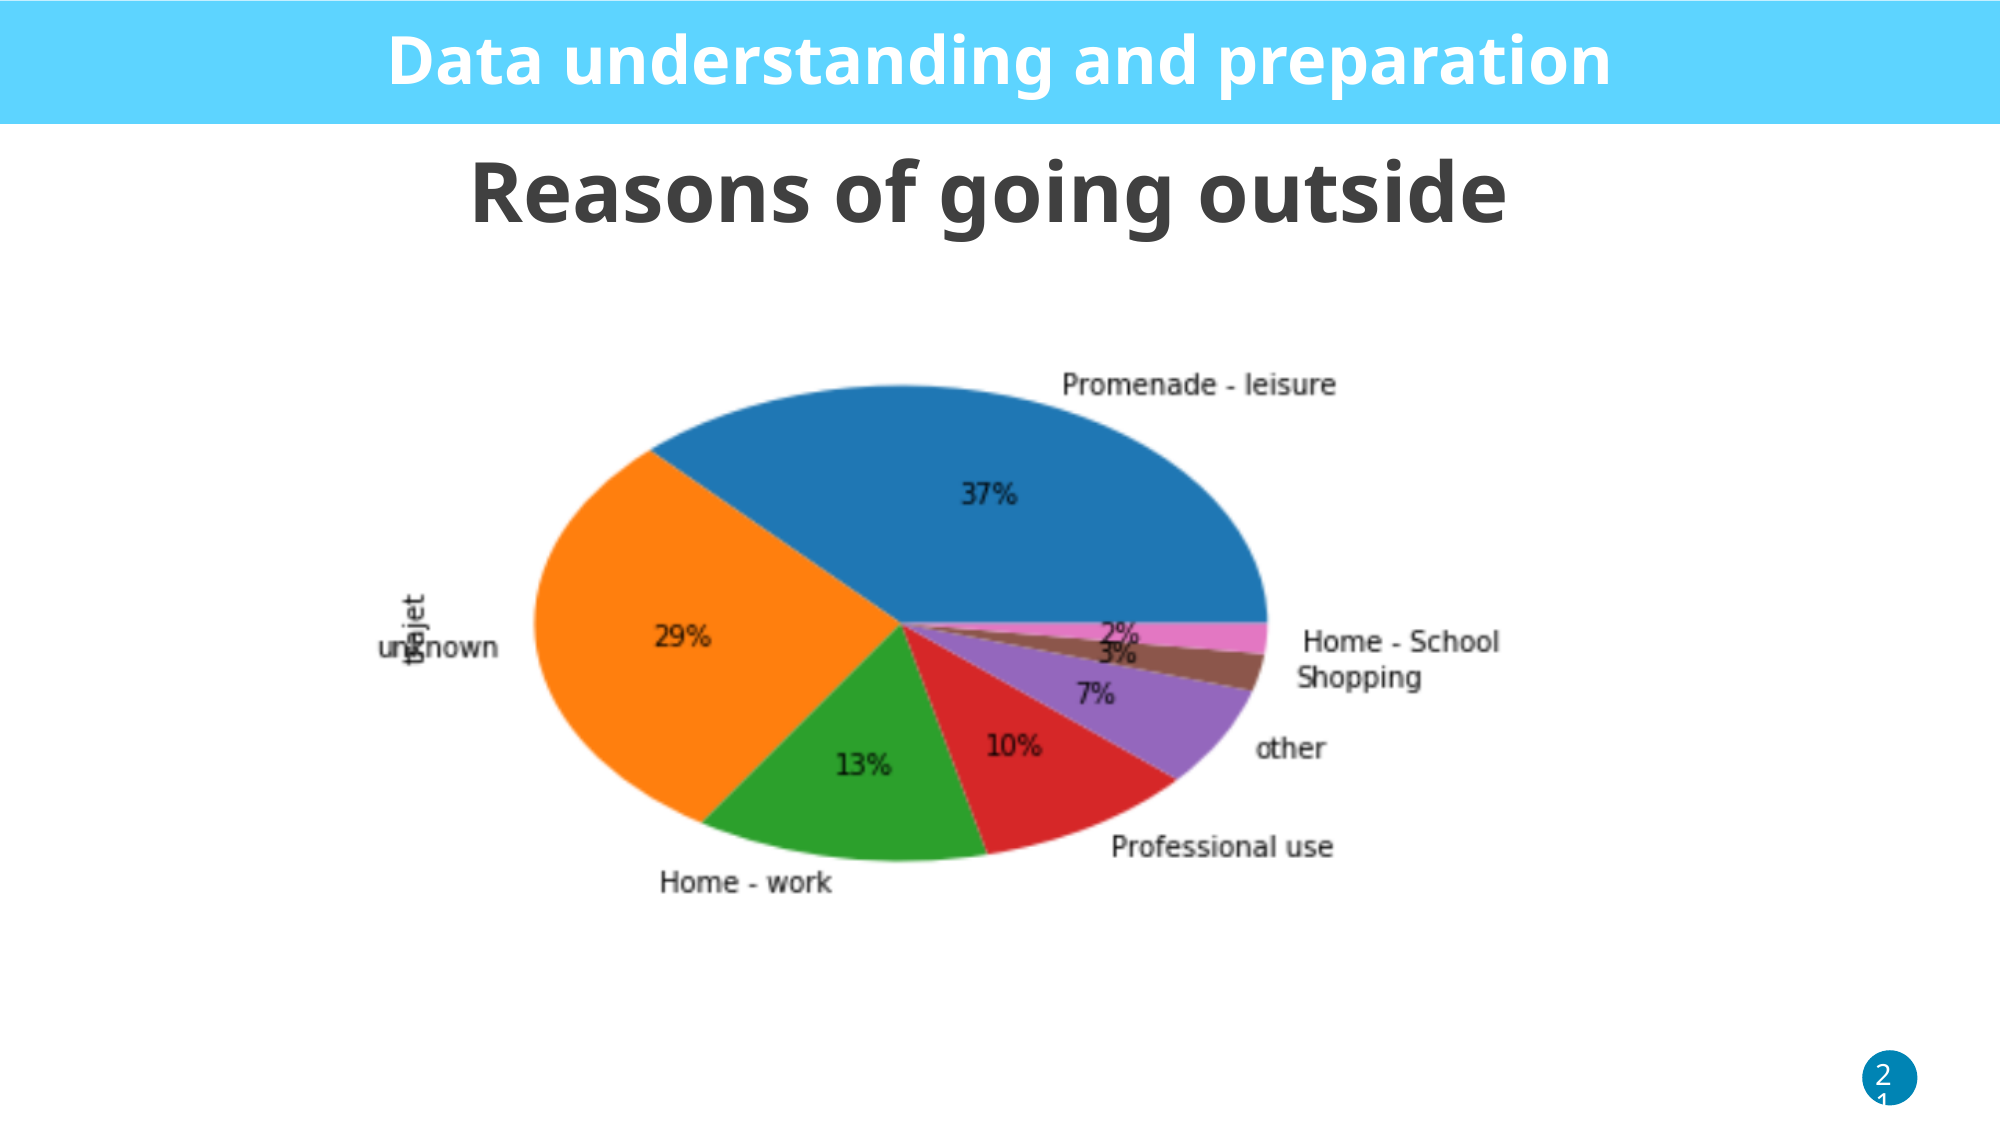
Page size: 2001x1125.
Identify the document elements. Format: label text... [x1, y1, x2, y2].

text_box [1860, 1048, 1920, 1106]
text_box Reasons of going outside [0, 143, 2000, 247]
text_box Data understanding and preparation [0, 0, 2000, 126]
picture [350, 315, 1566, 980]
